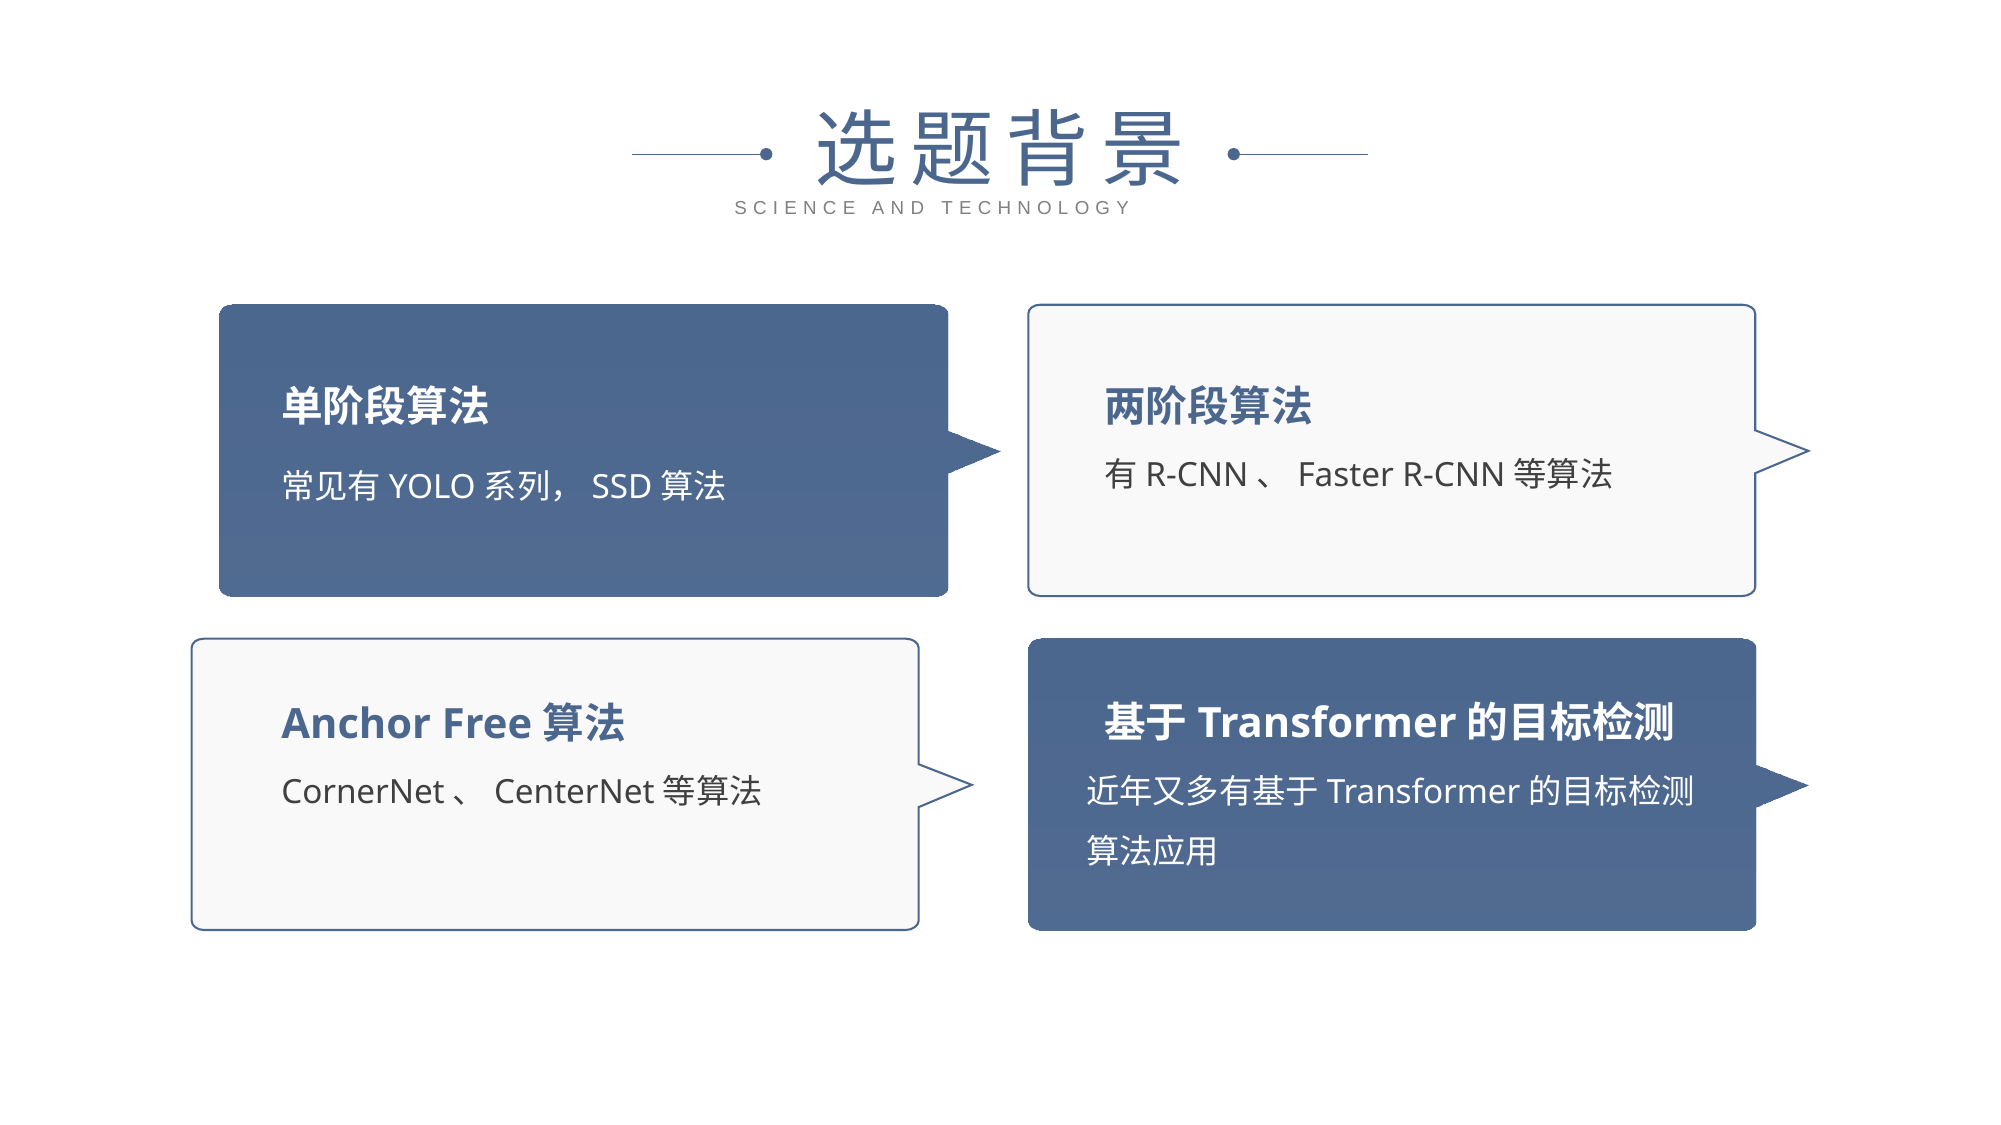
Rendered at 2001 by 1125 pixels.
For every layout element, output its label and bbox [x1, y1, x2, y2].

text_box [0, 0, 2000, 1125]
